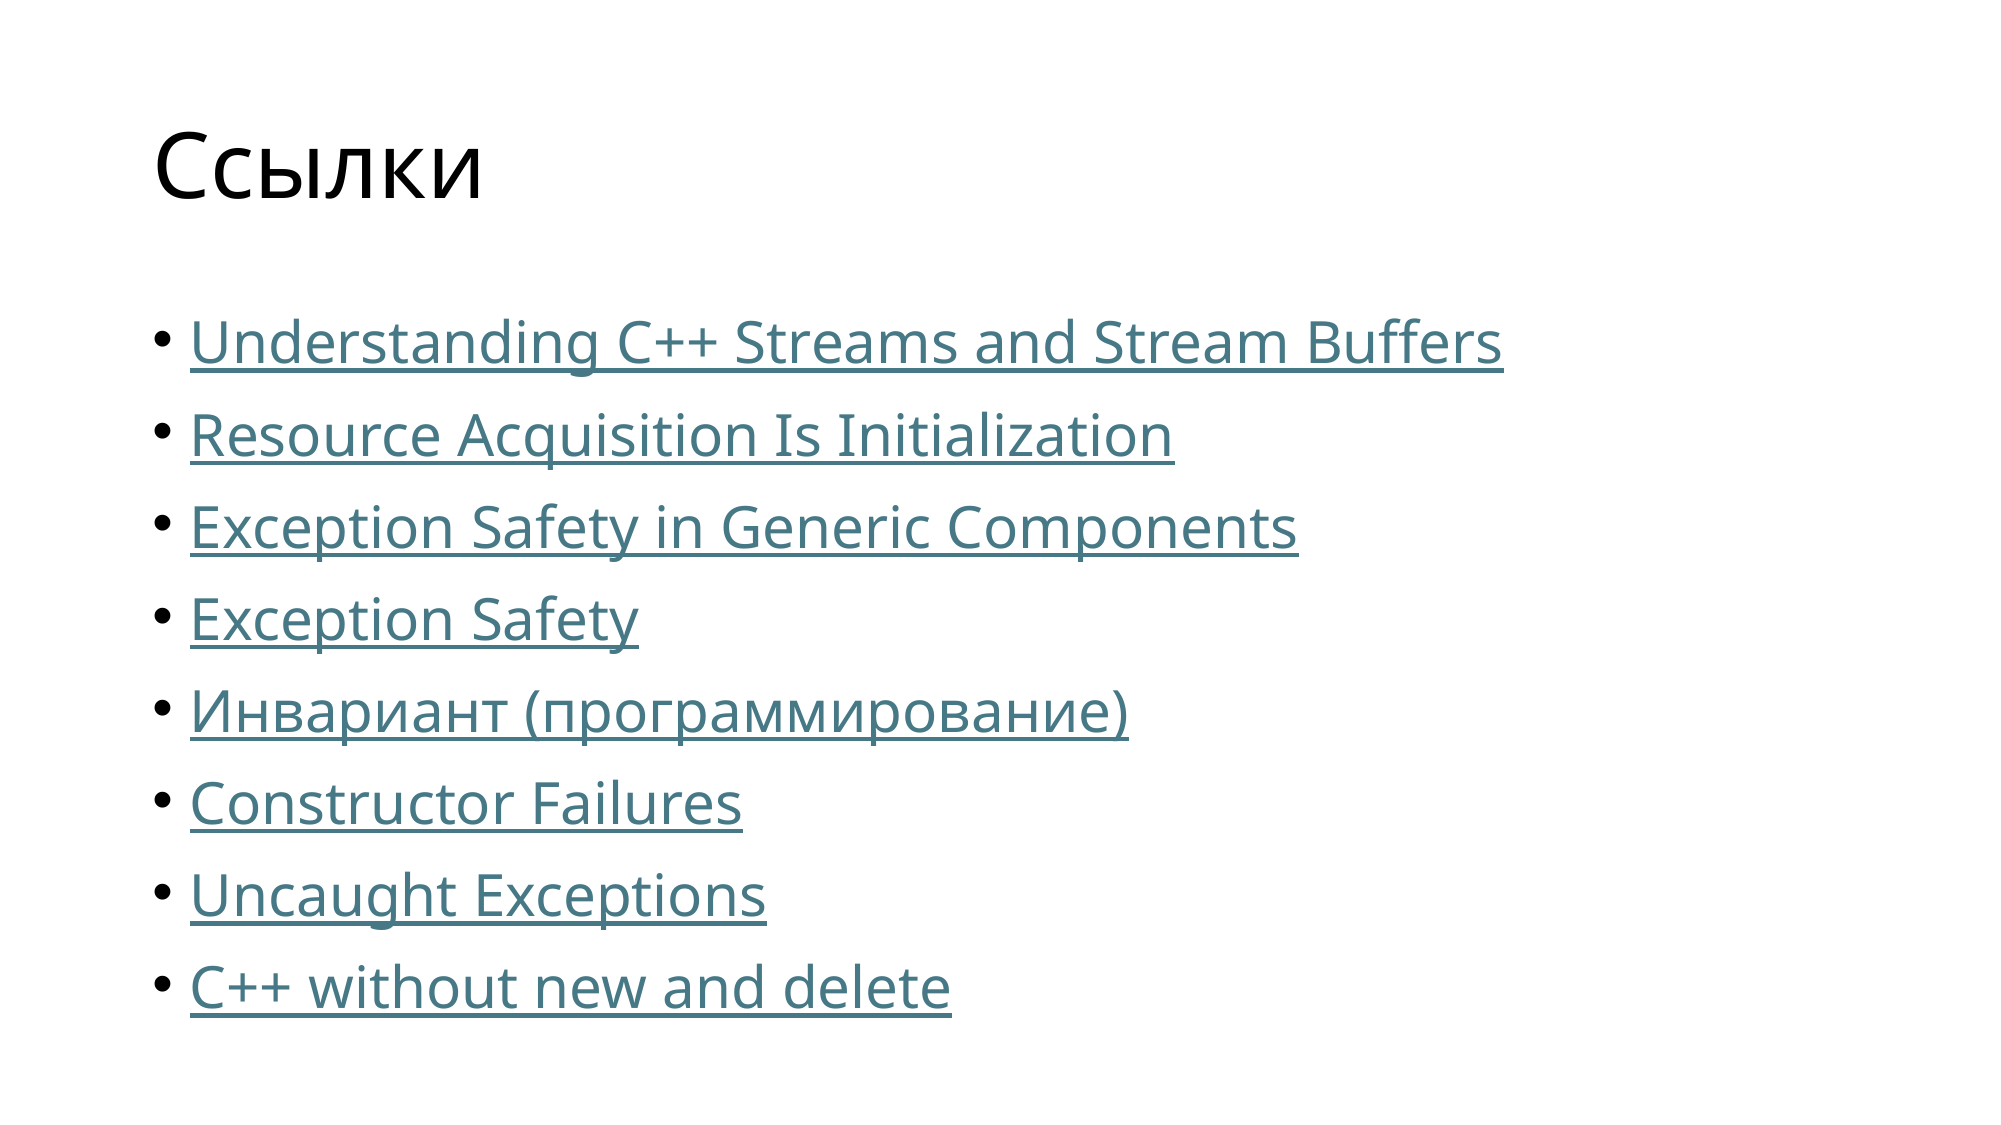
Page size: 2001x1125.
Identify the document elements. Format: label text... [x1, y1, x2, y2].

list Understanding C++ Streams and Stream Buffers Resource Acquisition Is Initialization Exception Safety in Generic Components Exception Safety Инвариант (программирование) Constructor Failures Uncaught Exceptions C++ without new and delete [137, 299, 1863, 1014]
title Ссылки [137, 59, 1863, 278]
